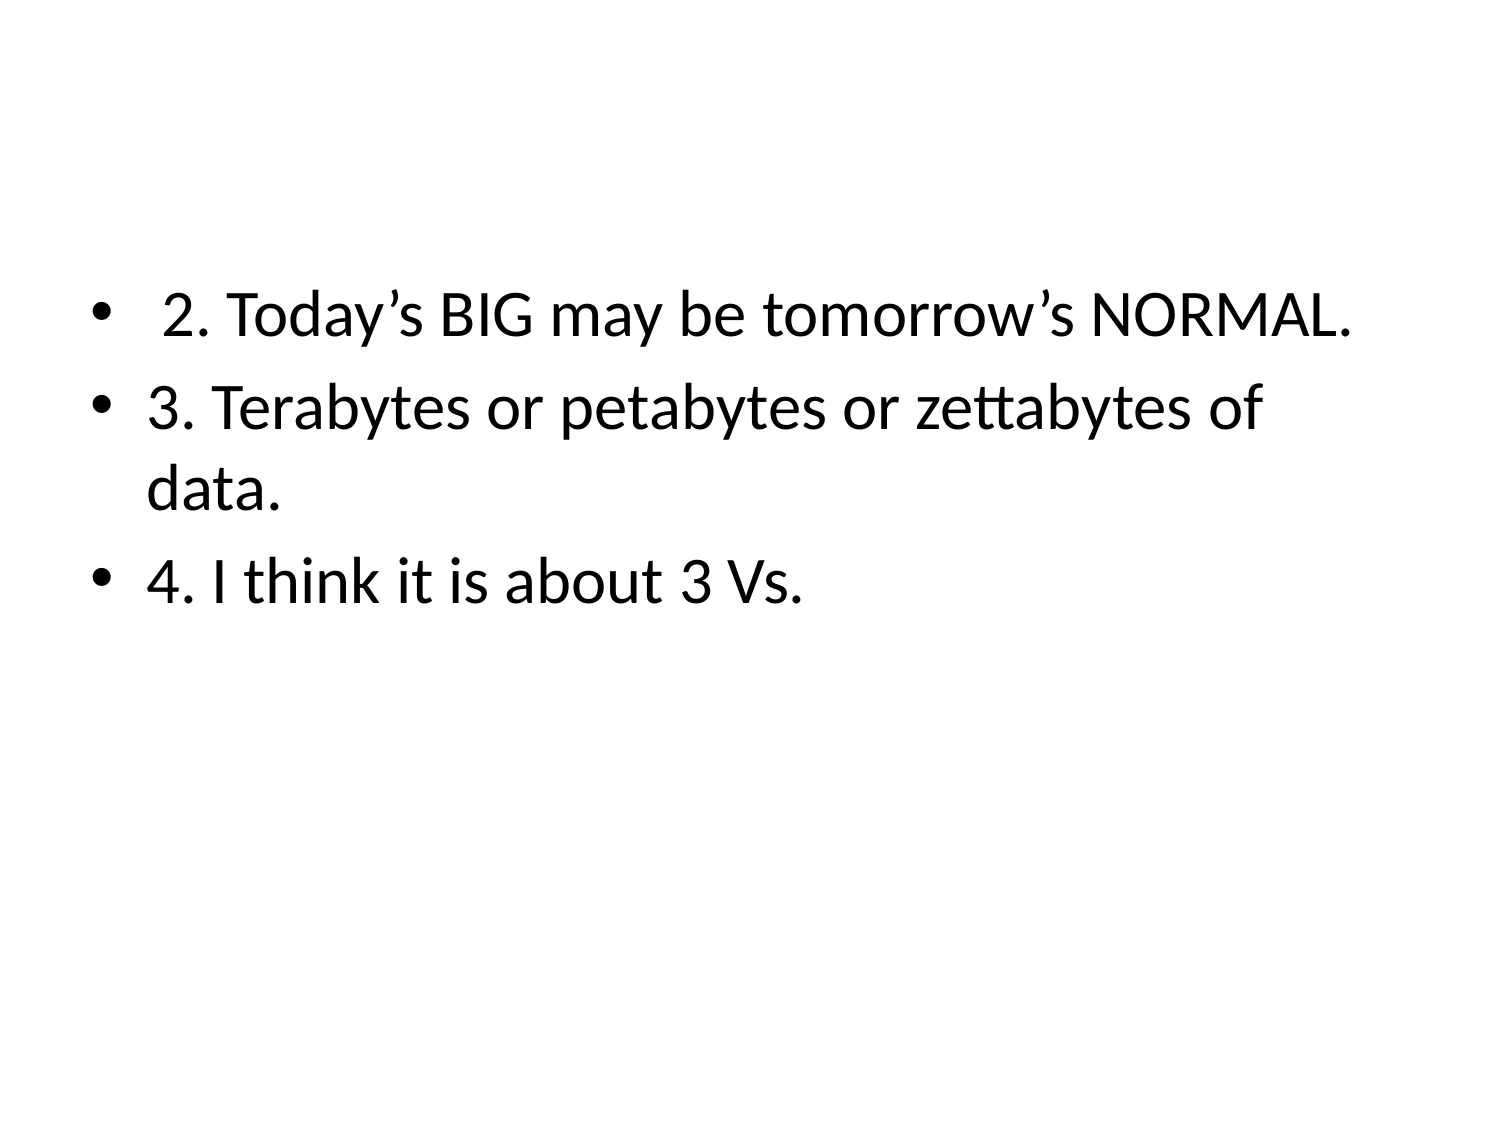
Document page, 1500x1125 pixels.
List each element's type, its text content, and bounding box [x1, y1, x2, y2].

list 2. Today’s BIG may be tomorrow’s NORMAL. 3. Terabytes or petabytes or zettabytes of data. 4. I think it is about 3 Vs. [75, 262, 1425, 1005]
